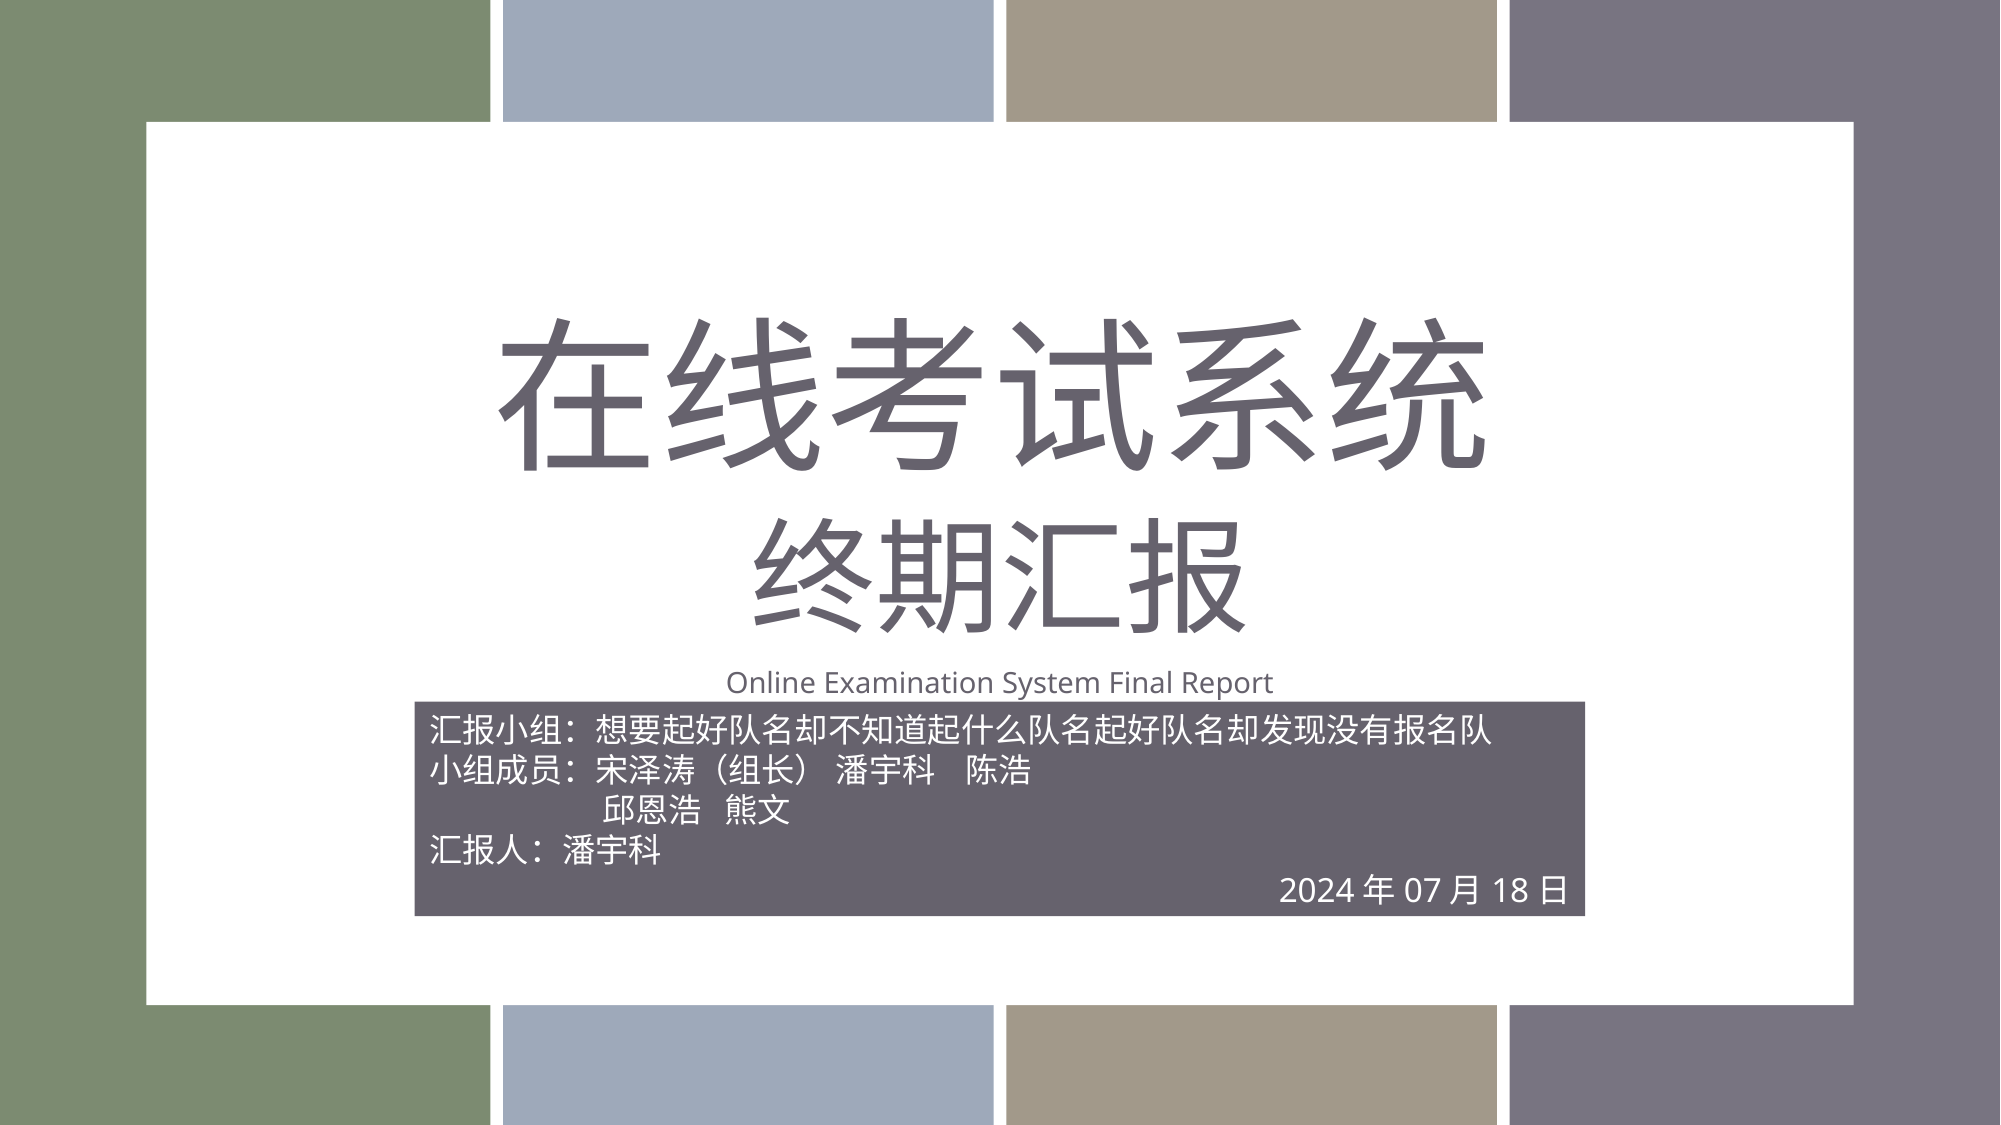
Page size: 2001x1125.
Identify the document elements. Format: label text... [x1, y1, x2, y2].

text_box Online Examination System Final Report [283, 639, 1717, 707]
text_box [145, 121, 1855, 1006]
text_box 汇报小组：想要起好队名却不知道起什么队名起好队名却发现没有报名队 小组成员：宋泽涛（组长） 潘宇科 陈浩 邱恩浩 熊文 汇报人：潘宇科 2024年07月18日 [414, 707, 1586, 917]
text_box 终期汇报 [283, 491, 1717, 639]
text_box 在线考试系统 [477, 284, 1524, 491]
